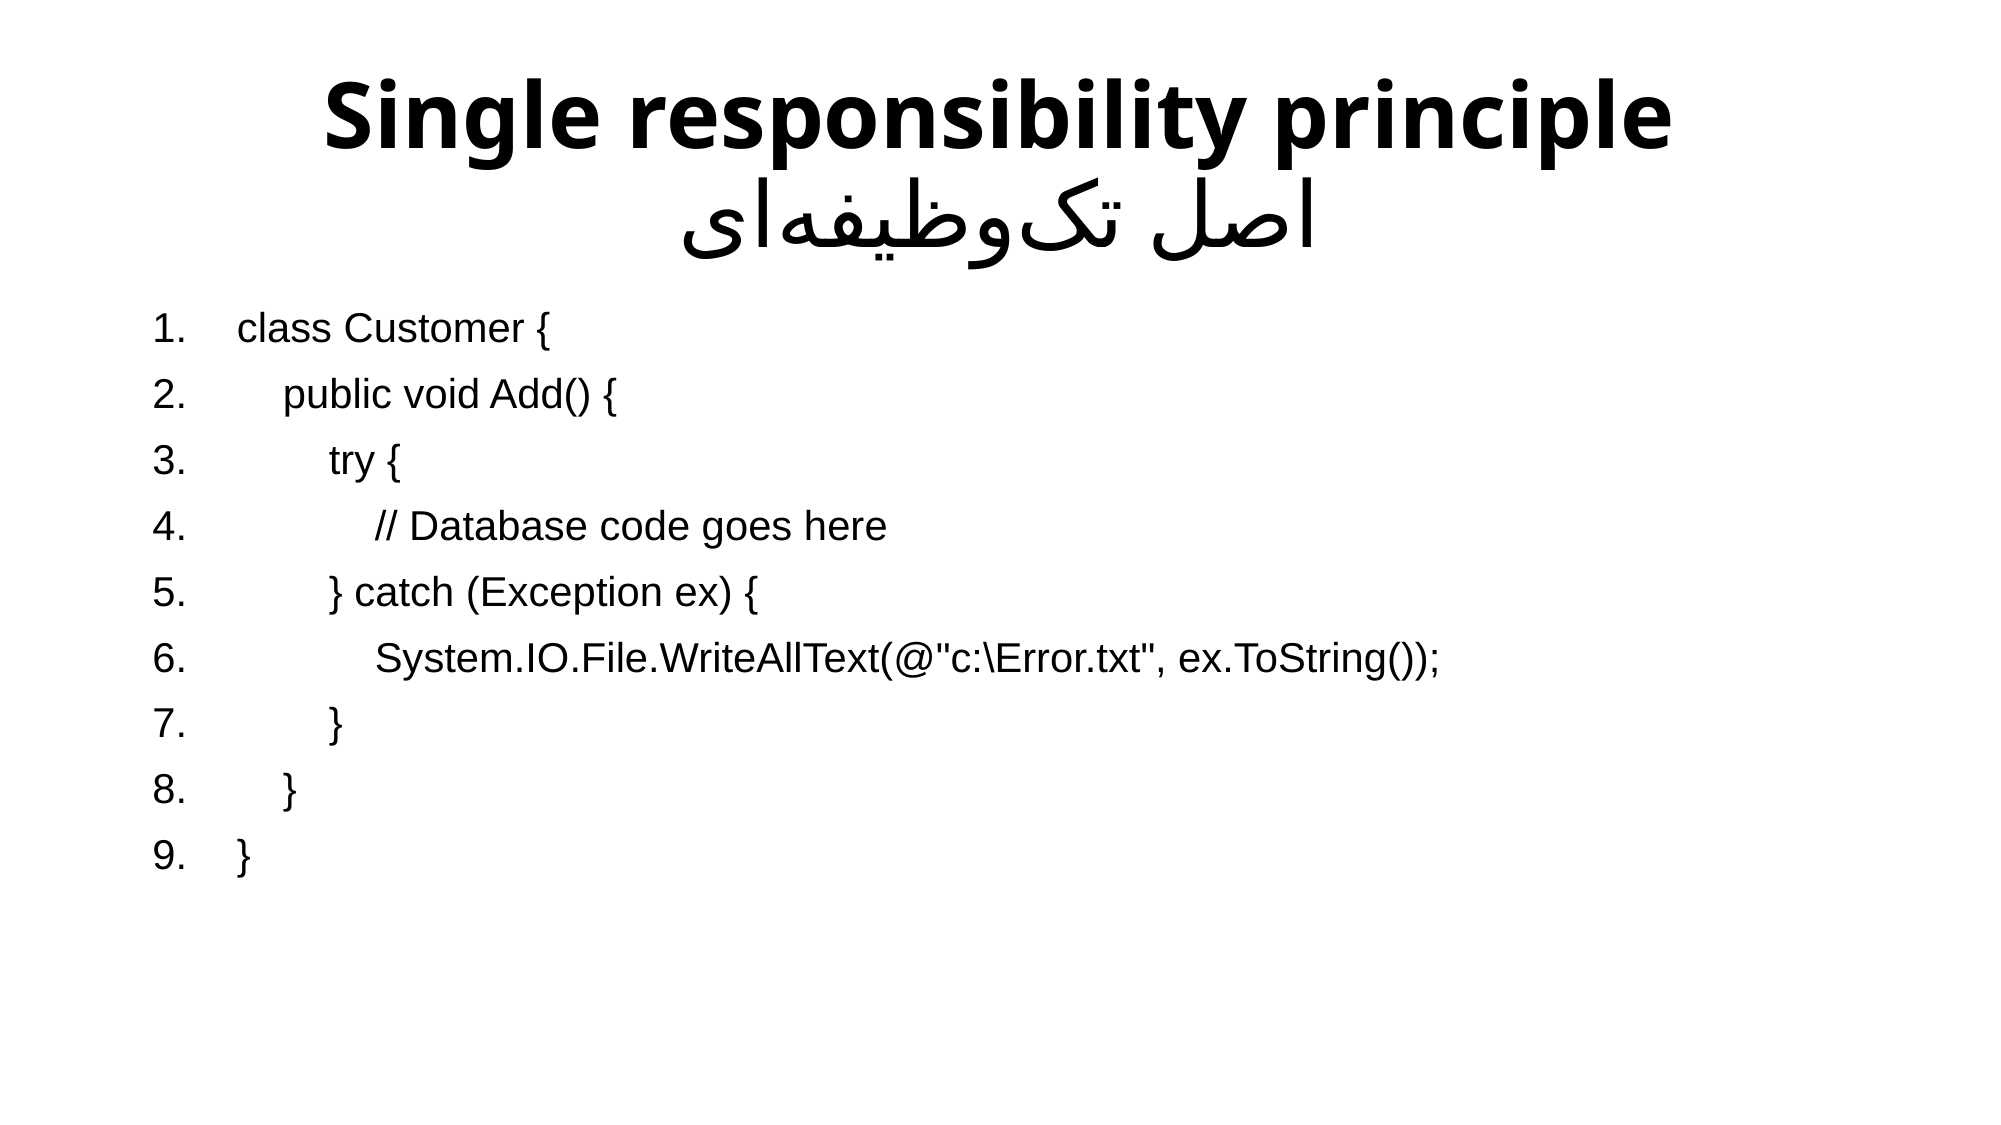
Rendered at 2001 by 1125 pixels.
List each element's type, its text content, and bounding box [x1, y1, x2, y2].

title Single responsibility principle اصل تک‌وظیفه‌ای [137, 59, 1863, 278]
list class Customer { public void Add() { try { // Database code goes here } catch (Exception ex) { System.IO.File.WriteAllText(@"c:\Error.txt", ex.ToString()); } } } [137, 299, 1863, 1014]
